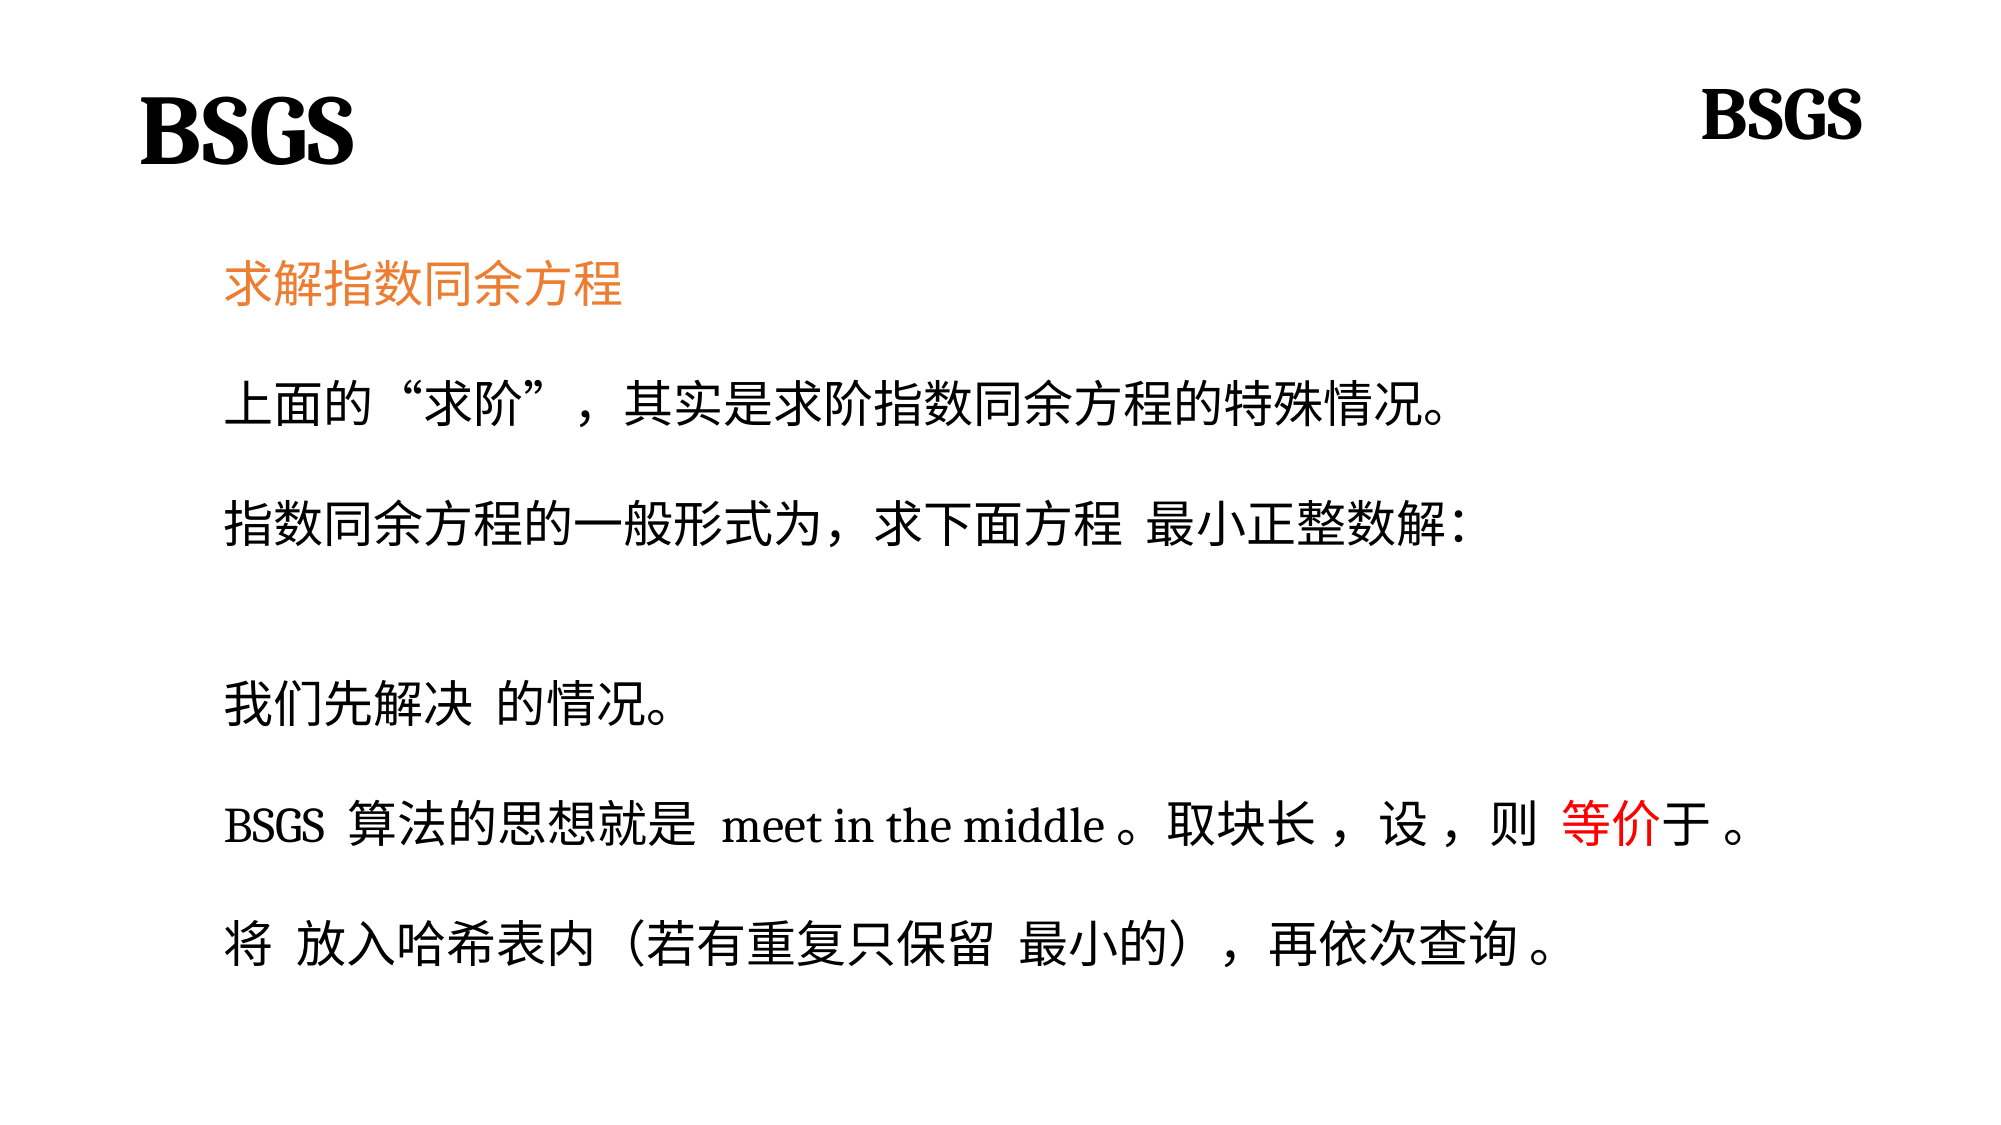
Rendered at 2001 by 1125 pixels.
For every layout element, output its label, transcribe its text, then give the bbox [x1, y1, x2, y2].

text_box BSGS [1685, 56, 1879, 162]
text_box BSGS [123, 56, 371, 192]
